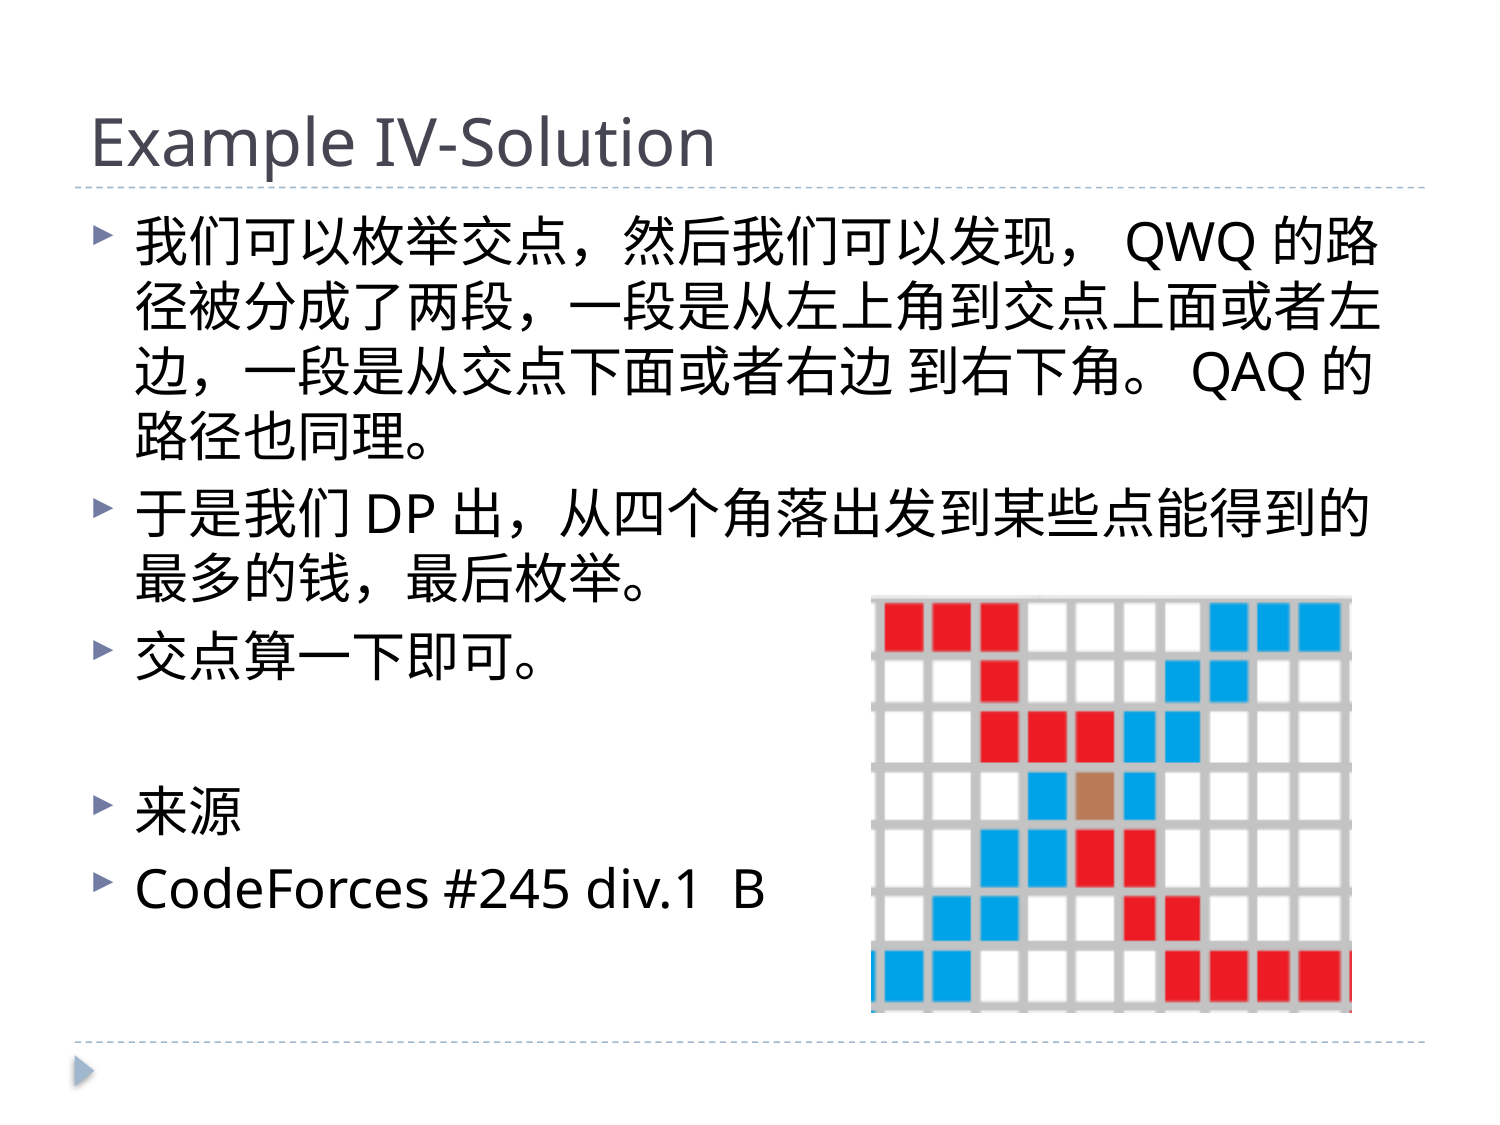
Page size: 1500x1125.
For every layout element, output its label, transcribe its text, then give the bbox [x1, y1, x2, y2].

picture [870, 595, 1352, 1013]
list 我们可以枚举交点，然后我们可以发现，QWQ的路径被分成了两段，一段是从左上角到交点上面或者左边，一段是从交点下面或者右边 到右下角。QAQ的路径也同理。 于是我们DP出，从四个角落出发到某些点能得到的最多的钱，最后枚举。 交点算一下即可。 来源 CodeForces #245 div.1 B [75, 200, 1425, 1010]
title Example IV-Solution [75, 24, 1425, 188]
